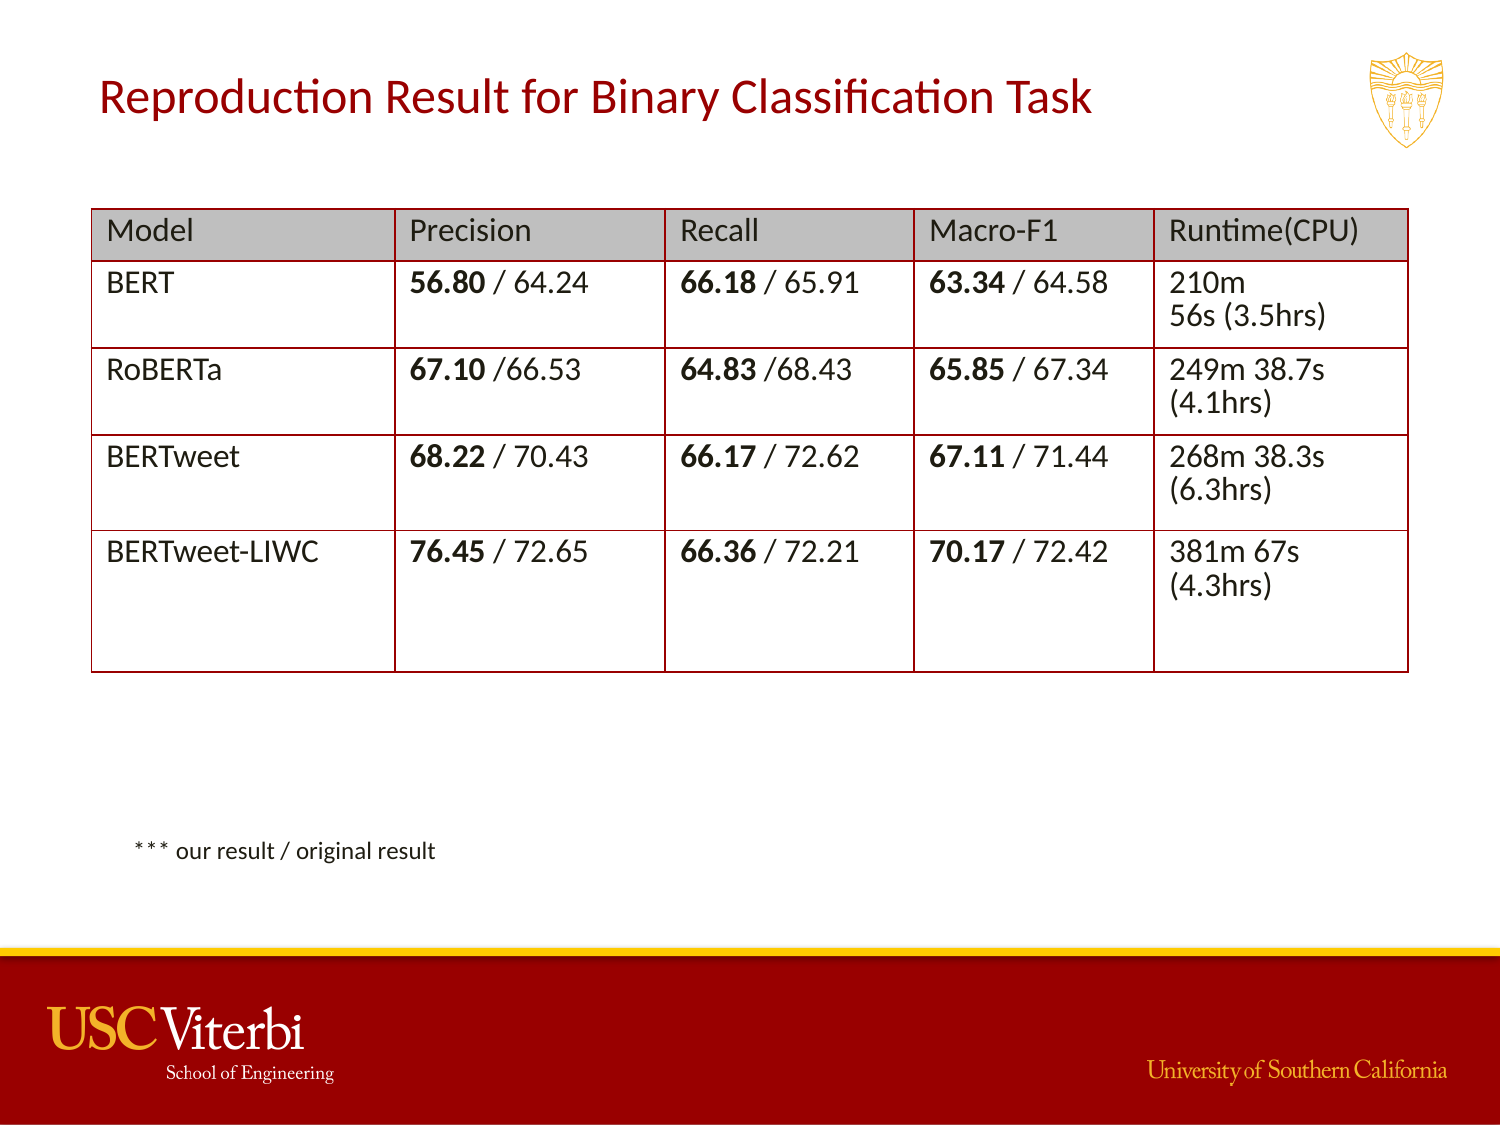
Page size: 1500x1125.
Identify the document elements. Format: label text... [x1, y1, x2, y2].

table_cell RoBERTa [92, 349, 394, 434]
table_cell 68.22 / 70.43 [396, 436, 664, 530]
table_cell 66.18 / 65.91 [666, 262, 913, 347]
table_cell 67.11 / 71.44 [915, 436, 1153, 530]
picture [1147, 1059, 1447, 1086]
table_cell 268m 38.3s (6.3hrs) [1155, 436, 1407, 530]
table_cell 210m 56s (3.5hrs) [1155, 262, 1407, 347]
picture [47, 1006, 334, 1084]
table_header Runtime(CPU) [1155, 210, 1407, 260]
table_cell BERTweet [92, 436, 394, 530]
table_cell 66.36 / 72.21 [666, 531, 913, 671]
table_cell 249m 38.7s (4.1hrs) [1155, 349, 1407, 434]
text_box *** our result / original result [117, 826, 1293, 872]
table_header Macro-F1 [915, 210, 1153, 260]
text_box Reproduction Result for Binary Classification Task [84, 56, 1234, 132]
table_cell 63.34 / 64.58 [915, 262, 1153, 347]
table_header Recall [666, 210, 913, 260]
table_cell 66.17 / 72.62 [666, 436, 913, 530]
table_cell 64.83 /68.43 [666, 349, 913, 434]
picture [1345, 39, 1468, 162]
table_cell 65.85 / 67.34 [915, 349, 1153, 434]
table_cell 76.45 / 72.65 [396, 531, 664, 671]
table_cell 381m 67s (4.3hrs) [1155, 531, 1407, 671]
table_header Model [92, 210, 394, 260]
table_cell 70.17 / 72.42 [915, 531, 1153, 671]
table_cell BERT [92, 262, 394, 347]
table_cell 67.10 /66.53 [396, 349, 664, 434]
table_cell 56.80 / 64.24 [396, 262, 664, 347]
table_cell BERTweet-LIWC [92, 531, 394, 671]
table_header Precision [396, 210, 664, 260]
